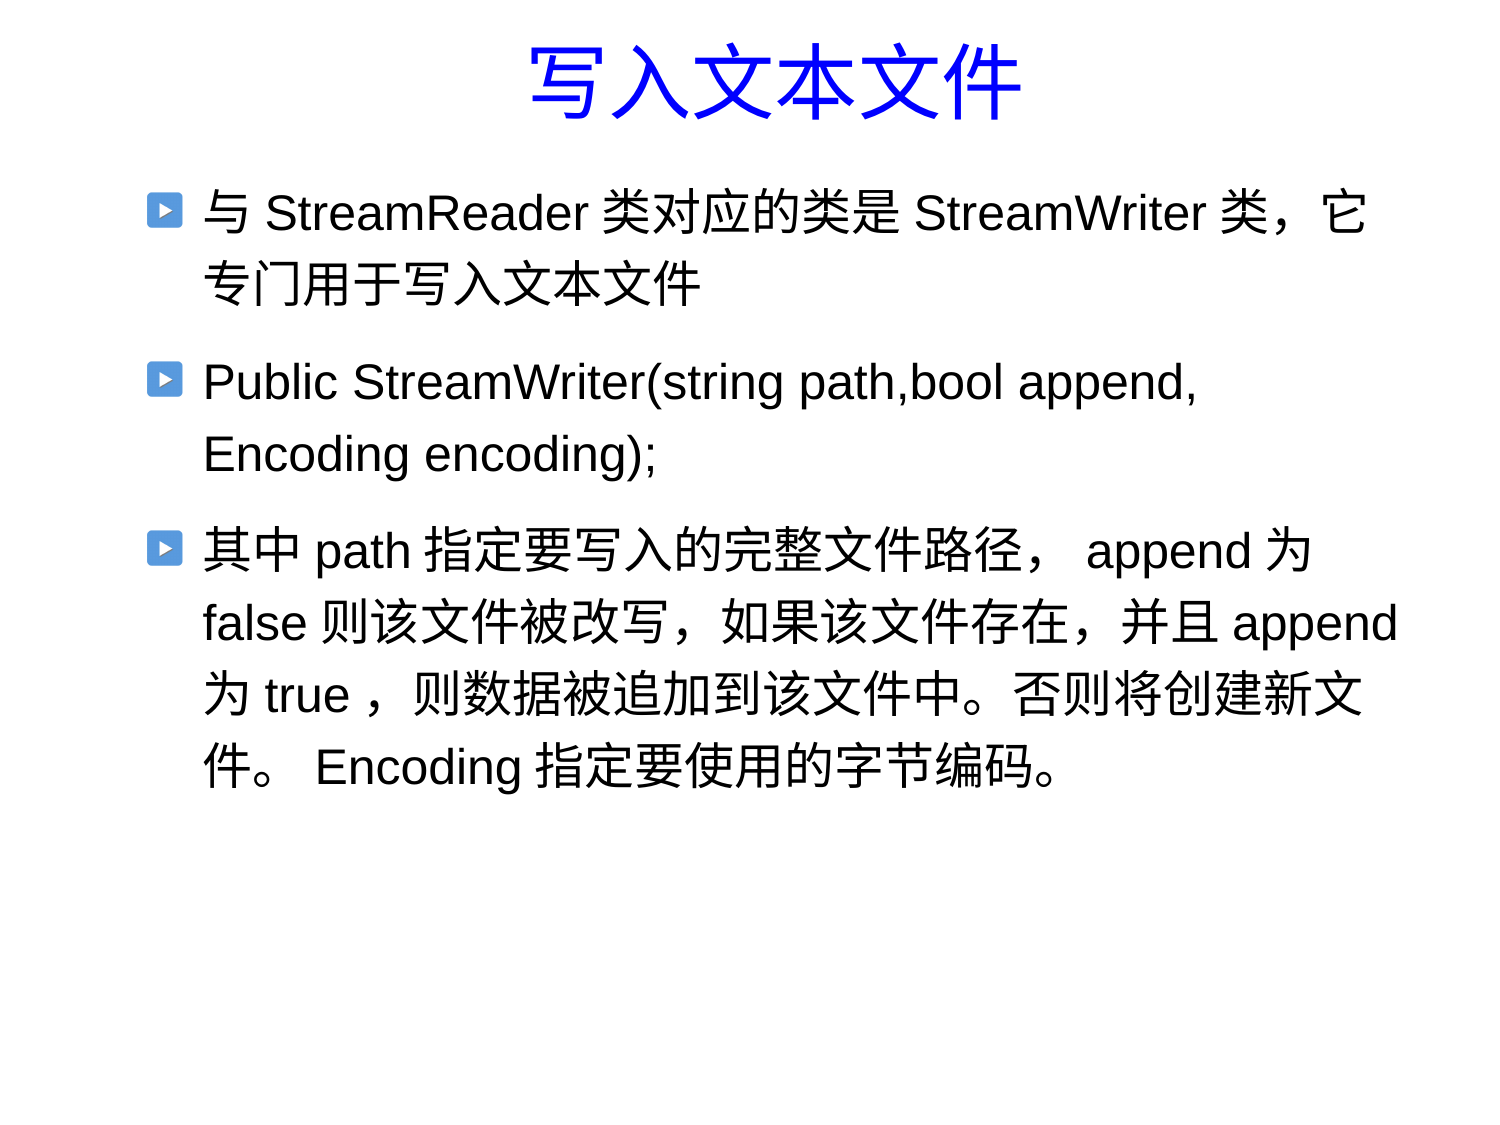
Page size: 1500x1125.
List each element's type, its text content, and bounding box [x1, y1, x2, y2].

picture [146, 192, 183, 228]
title 写入文本文件 [187, 31, 1363, 129]
picture [146, 530, 183, 566]
picture [146, 361, 183, 397]
list 与StreamReader类对应的类是StreamWriter类，它专门用于写入文本文件 Public StreamWriter(string path,bool append, Encoding encoding); 其中path指定要写入的完整文件路径，append为false则该文件被改写，如果该文件存在，并且append为true，则数据被追加到该文件中。否则将创建新文件。Encoding指定要使用的字节编码。 [131, 160, 1419, 1010]
